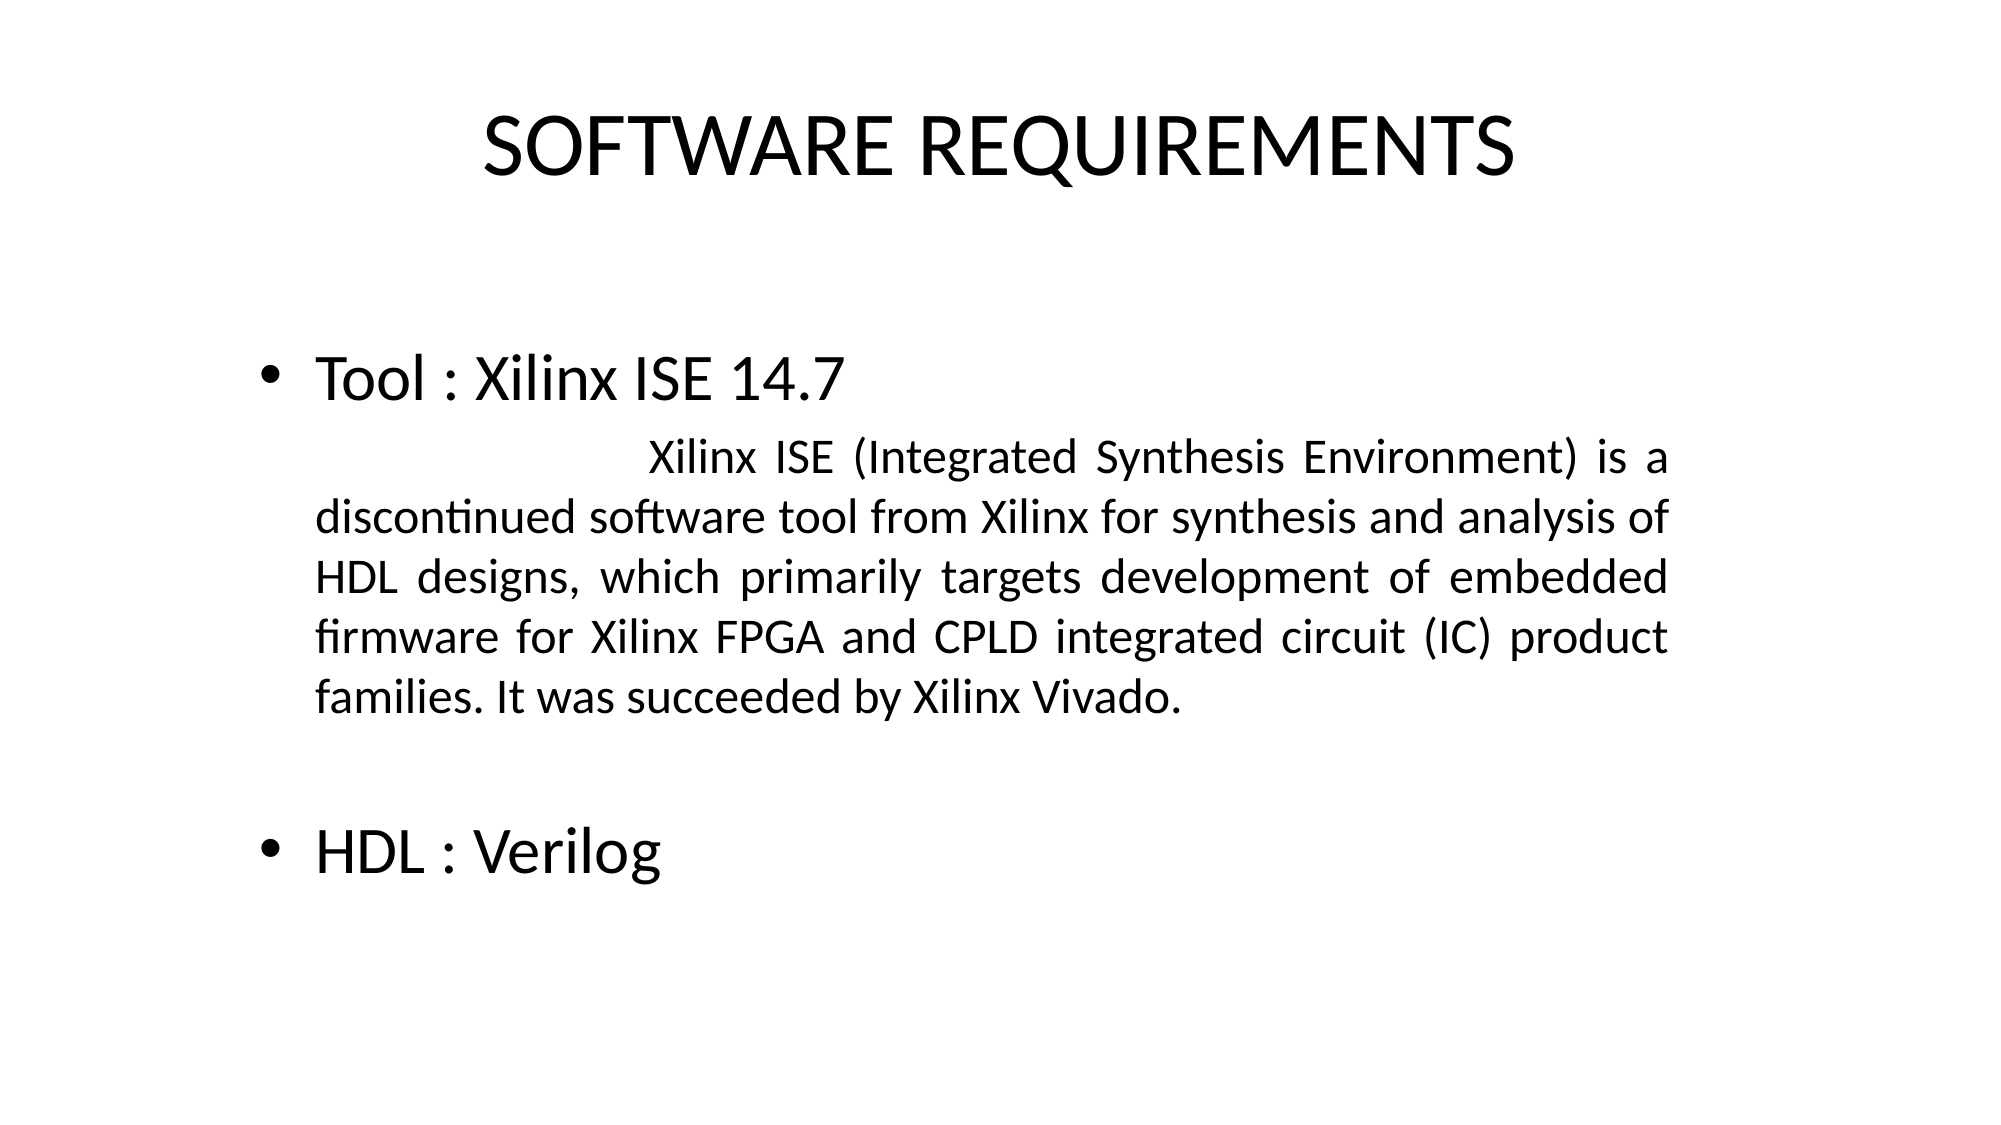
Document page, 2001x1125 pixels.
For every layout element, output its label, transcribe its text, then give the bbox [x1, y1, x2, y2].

list Tool : Xilinx ISE 14.7 Xilinx ISE (Integrated Synthesis Environment) is a discontinued software tool from Xilinx for synthesis and analysis of HDL designs, which primarily targets development of embedded firmware for Xilinx FPGA and CPLD integrated circuit (IC) product families. It was succeeded by Xilinx Vivado. HDL : Verilog [243, 325, 1686, 1048]
title SOFTWARE REQUIREMENTS [99, 44, 1901, 234]
